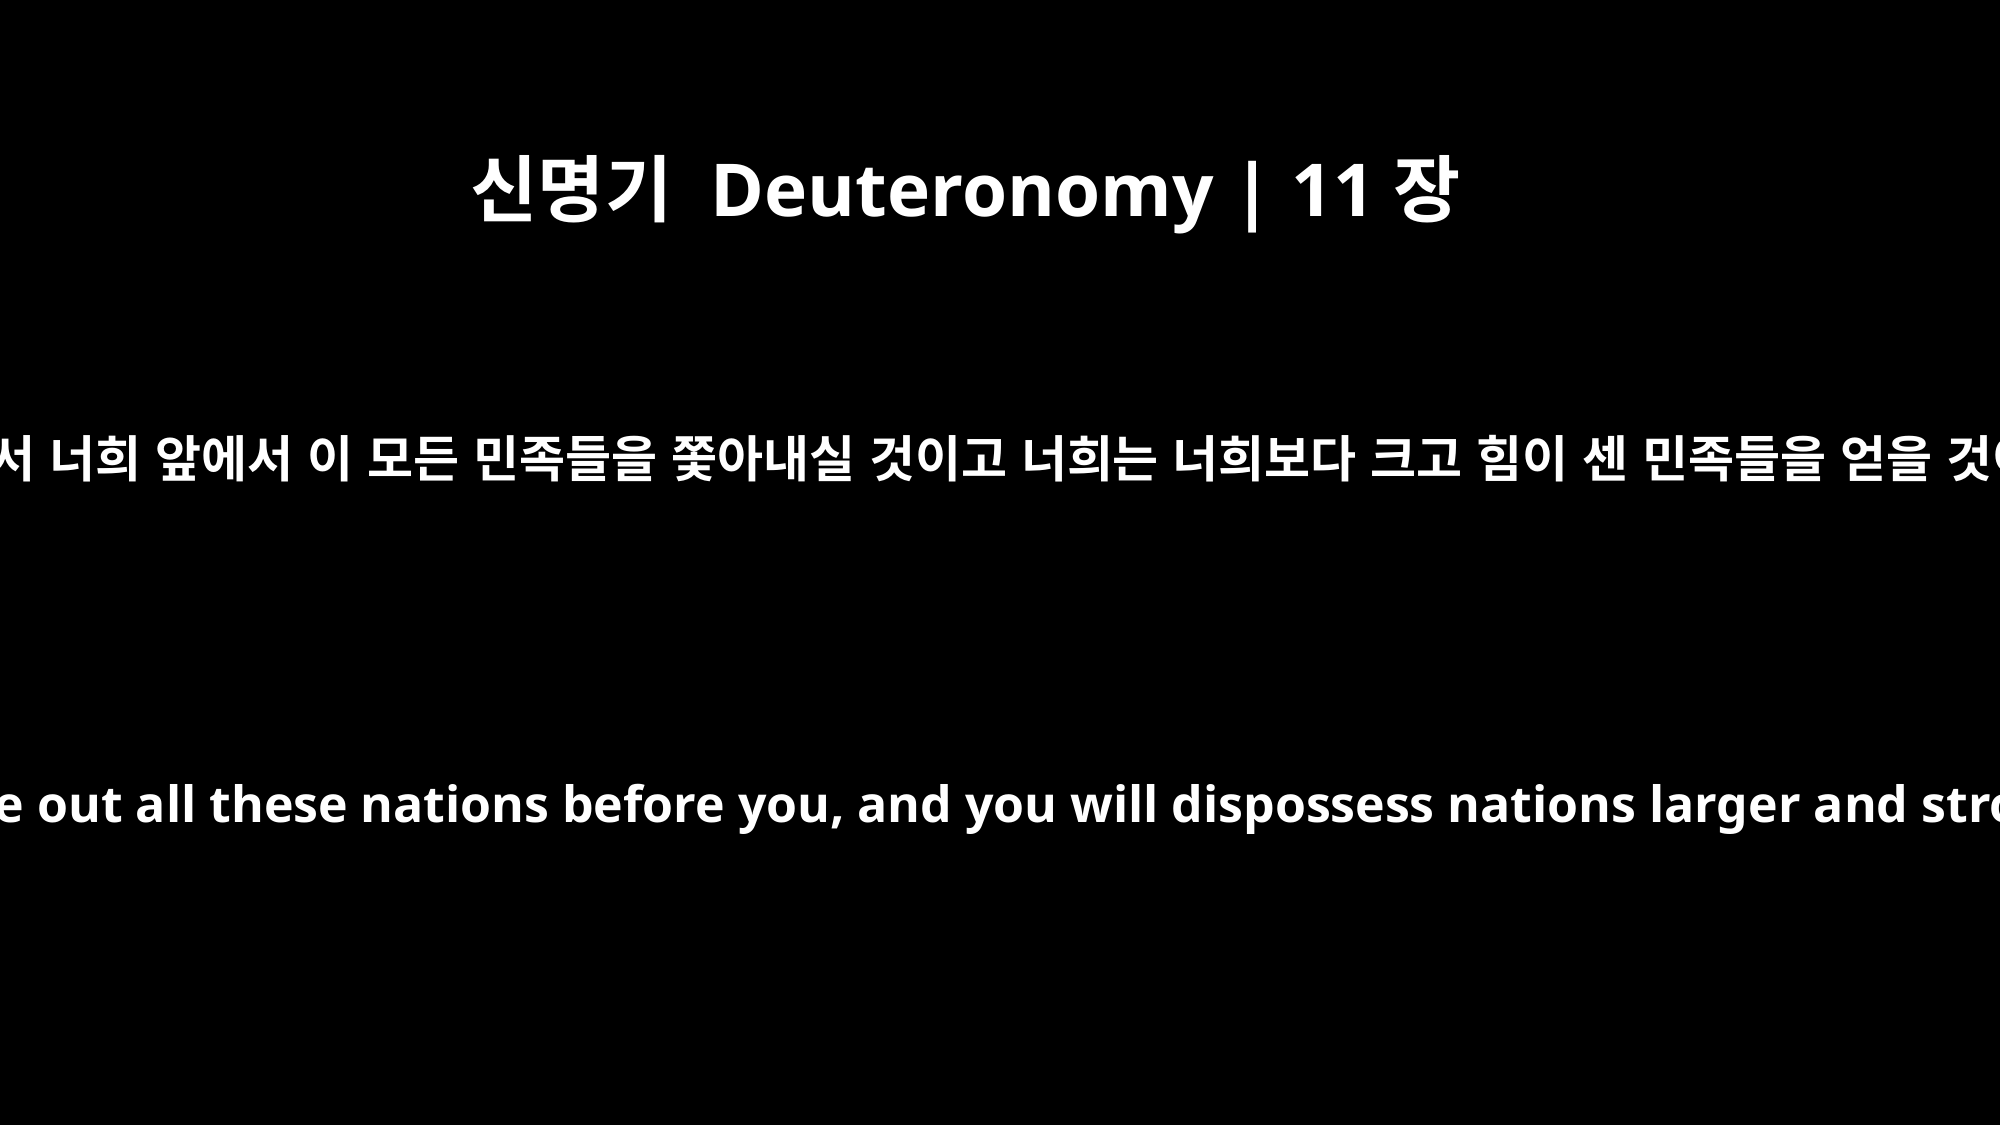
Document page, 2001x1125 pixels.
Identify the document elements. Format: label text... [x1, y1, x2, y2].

text_box 23 여호와께서 너희 앞에서 이 모든 민족들을 쫓아내실 것이고 너희는 너희보다 크고 힘이 센 민족들을 얻을 것이다. [0, 359, 2000, 495]
text_box then the LORD will drive out all these nations before you, and you will dispossess nations larger and stronger than you. [0, 764, 2000, 840]
text_box 신명기 Deuteronomy | 11장 [456, 136, 1476, 239]
